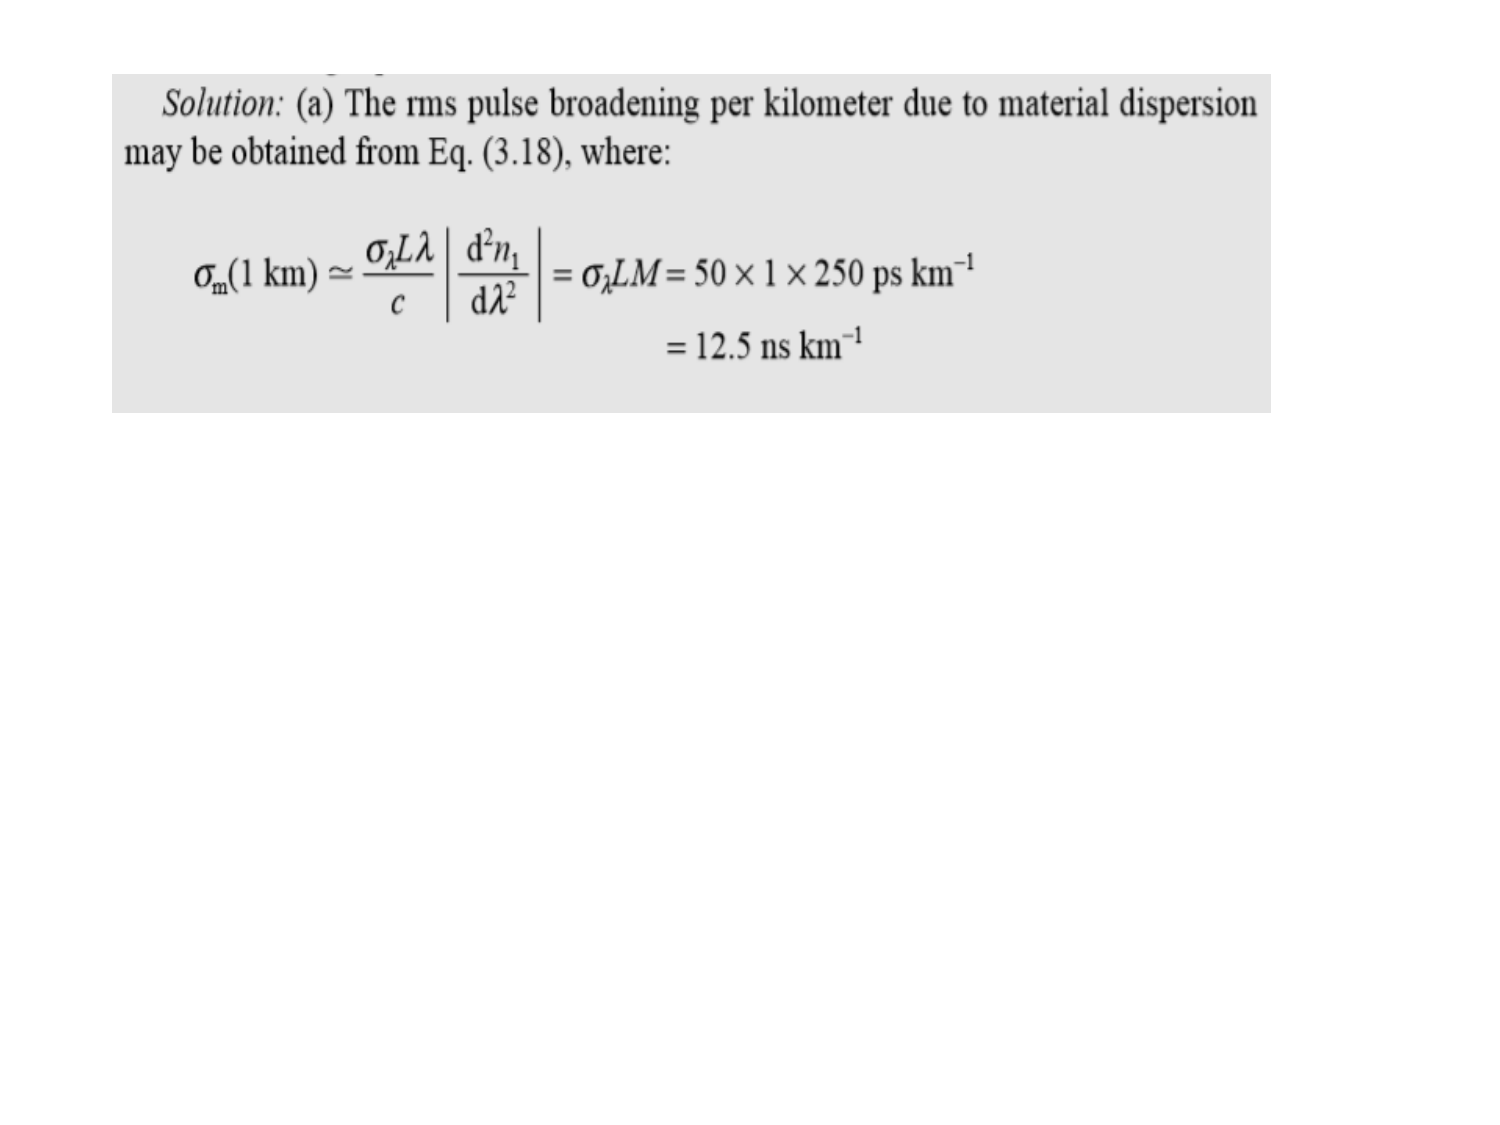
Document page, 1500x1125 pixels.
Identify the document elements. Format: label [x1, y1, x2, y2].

picture [112, 74, 1271, 413]
